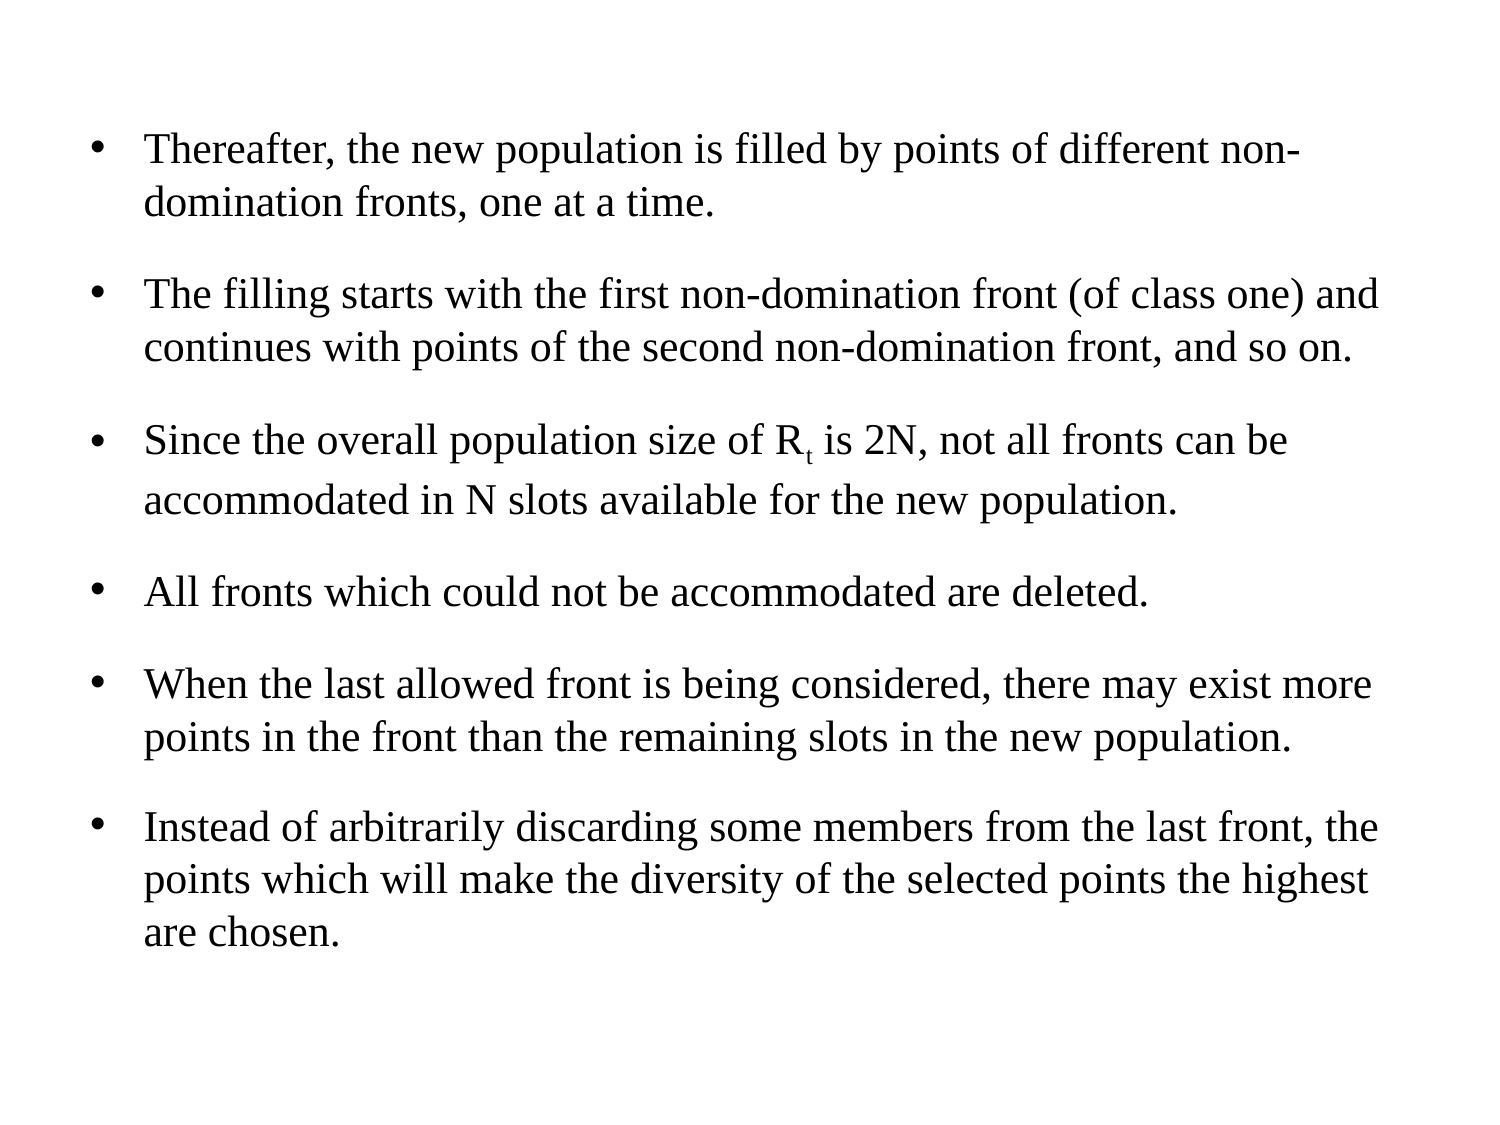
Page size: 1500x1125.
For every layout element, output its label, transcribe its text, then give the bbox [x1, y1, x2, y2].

list Thereafter, the new population is filled by points of different non-domination fronts, one at a time. The filling starts with the first non-domination front (of class one) and continues with points of the second non-domination front, and so on. Since the overall population size of Rt is 2N, not all fronts can be accommodated in N slots available for the new population. All fronts which could not be accommodated are deleted. When the last allowed front is being considered, there may exist more points in the front than the remaining slots in the new population. Instead of arbitrarily discarding some members from the last front, the points which will make the diversity of the selected points the highest are chosen. [75, 112, 1425, 1005]
